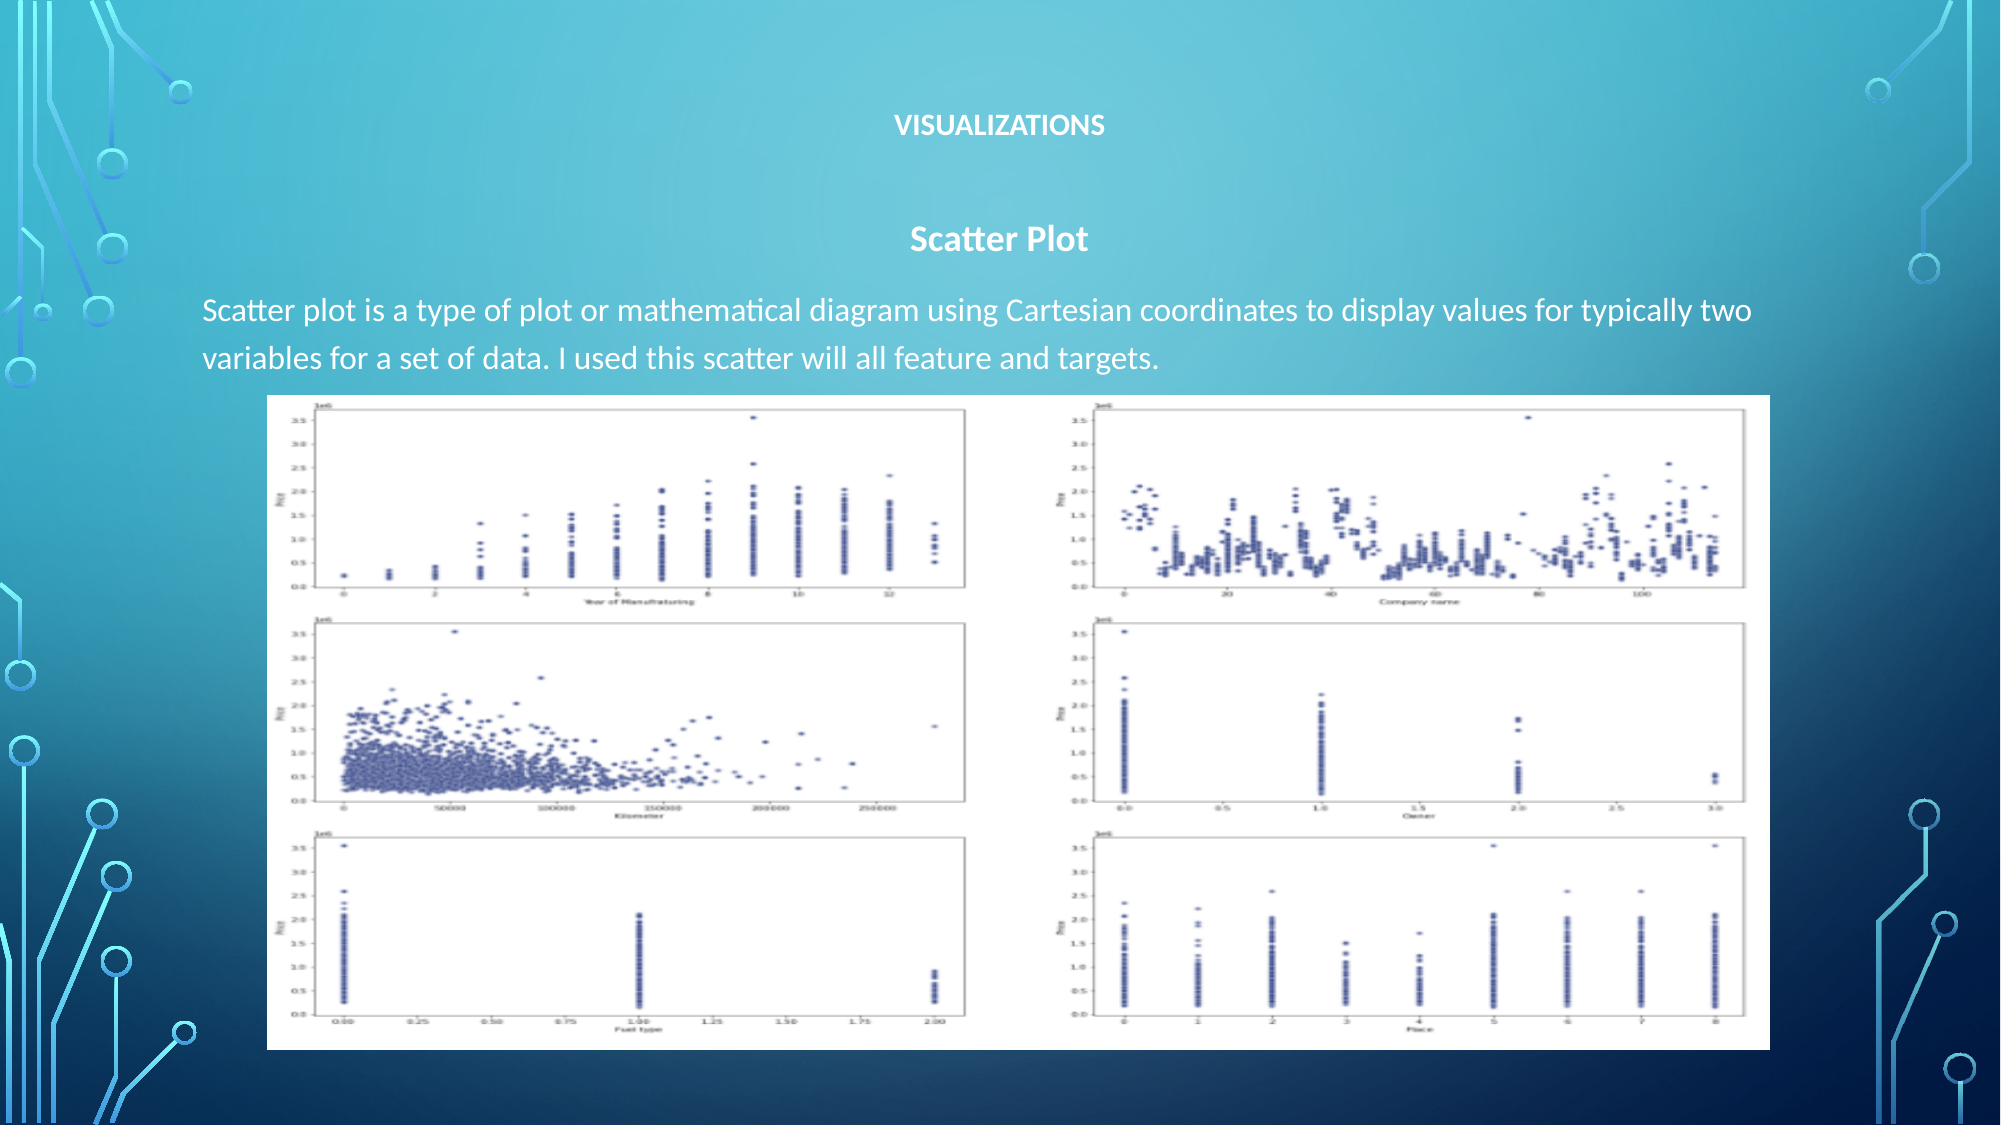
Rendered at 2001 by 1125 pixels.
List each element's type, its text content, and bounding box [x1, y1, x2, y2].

title Visualizations [187, 101, 1813, 175]
picture [267, 395, 1770, 1050]
list Scatter Plot Scatter plot is a type of plot or mathematical diagram using Cartesian coordinates to display values for typically two variables for a set of data. I used this scatter will all feature and targets. [187, 197, 1813, 983]
